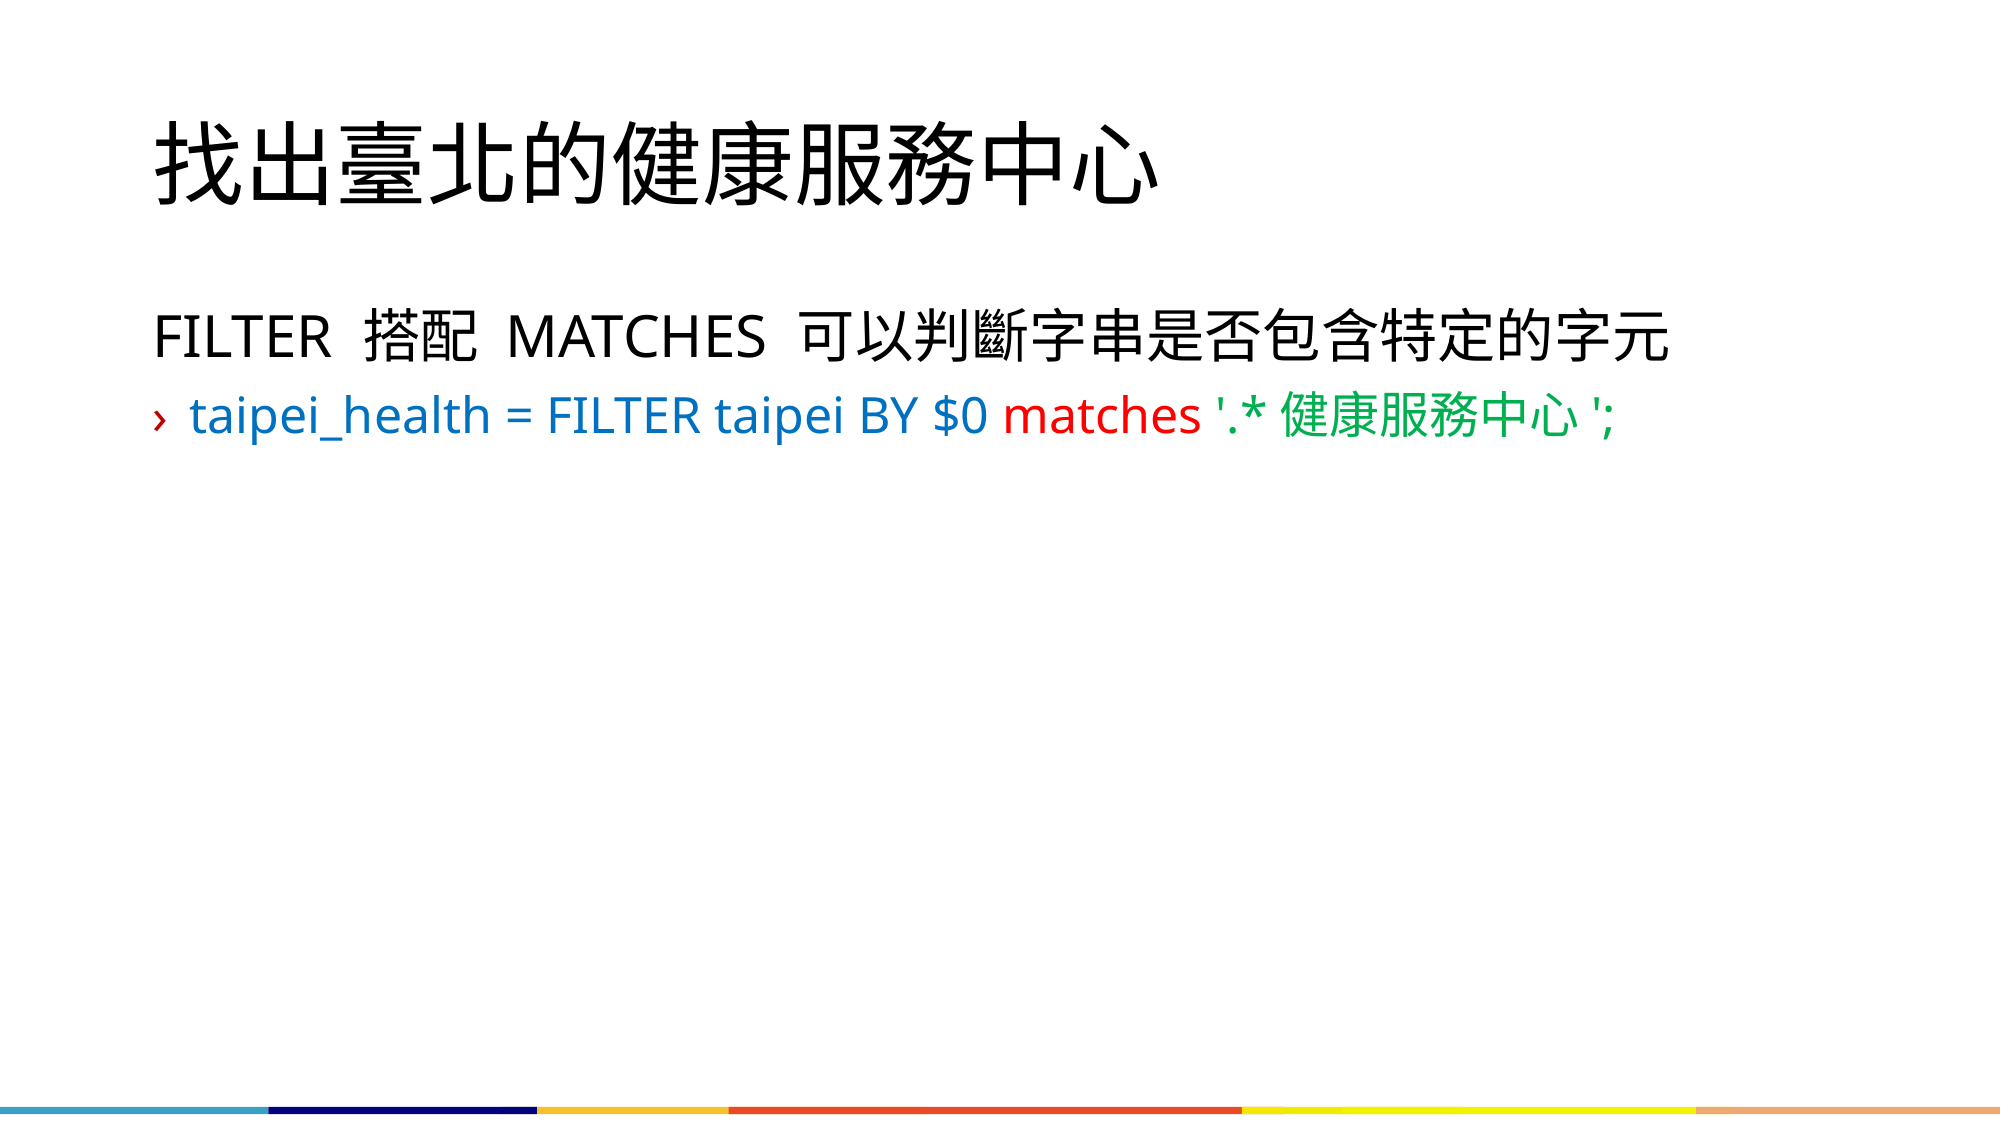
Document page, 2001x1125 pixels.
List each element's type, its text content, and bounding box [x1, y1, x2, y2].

list FILTER 搭配 MATCHES 可以判斷字串是否包含特定的字元 taipei_health = FILTER taipei BY $0 matches '.*健康服務中心'; [137, 299, 1863, 1014]
title 找出臺北的健康服務中心 [137, 59, 1863, 278]
